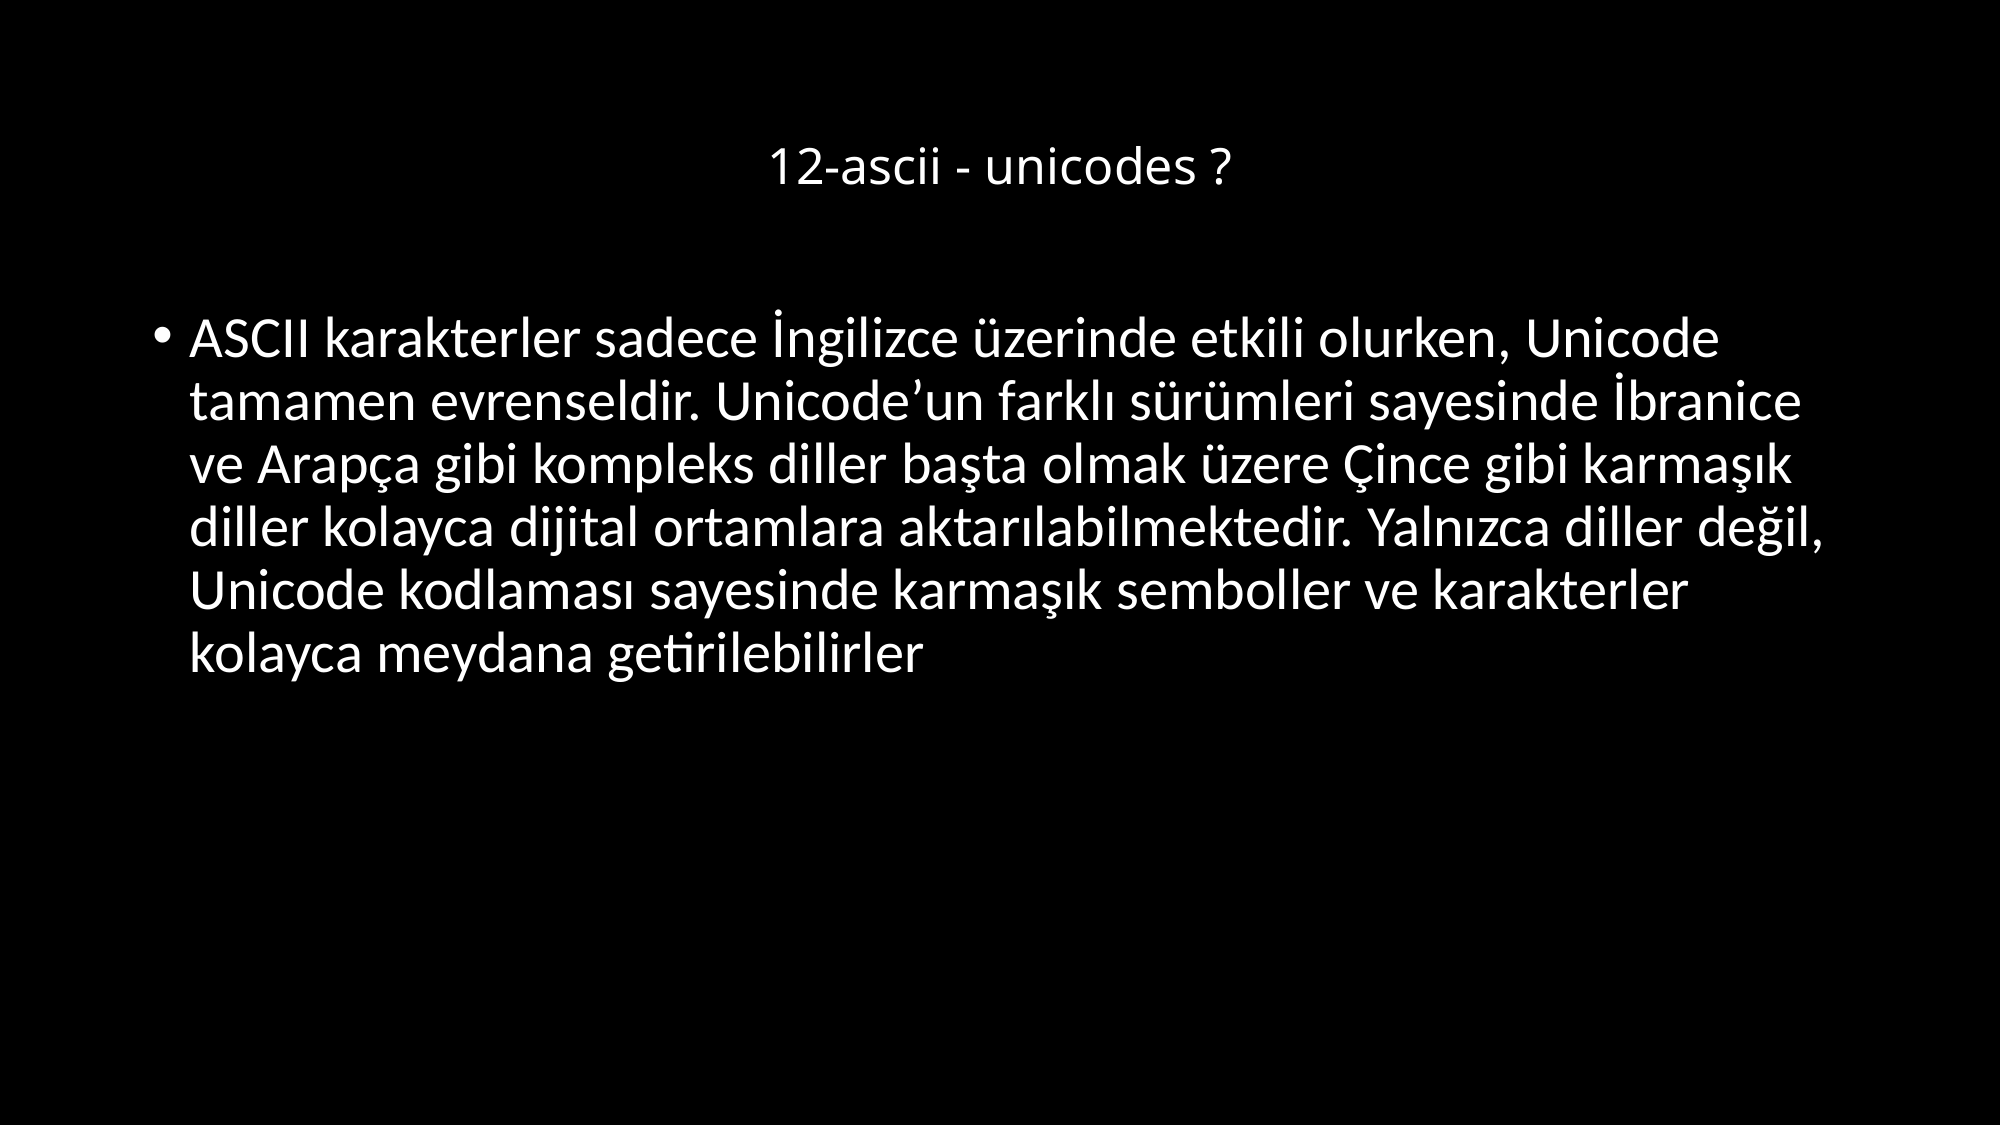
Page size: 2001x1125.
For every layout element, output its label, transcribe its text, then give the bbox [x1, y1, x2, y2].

list ASCII karakterler sadece İngilizce üzerinde etkili olurken, Unicode tamamen evrenseldir. Unicode’un farklı sürümleri sayesinde İbranice ve Arapça gibi kompleks diller başta olmak üzere Çince gibi karmaşık diller kolayca dijital ortamlara aktarılabilmektedir. Yalnızca diller değil, Unicode kodlaması sayesinde karmaşık semboller ve karakterler kolayca meydana getirilebilirler [137, 299, 1863, 1014]
title 12-ascii - unicodes ? [137, 59, 1863, 278]
